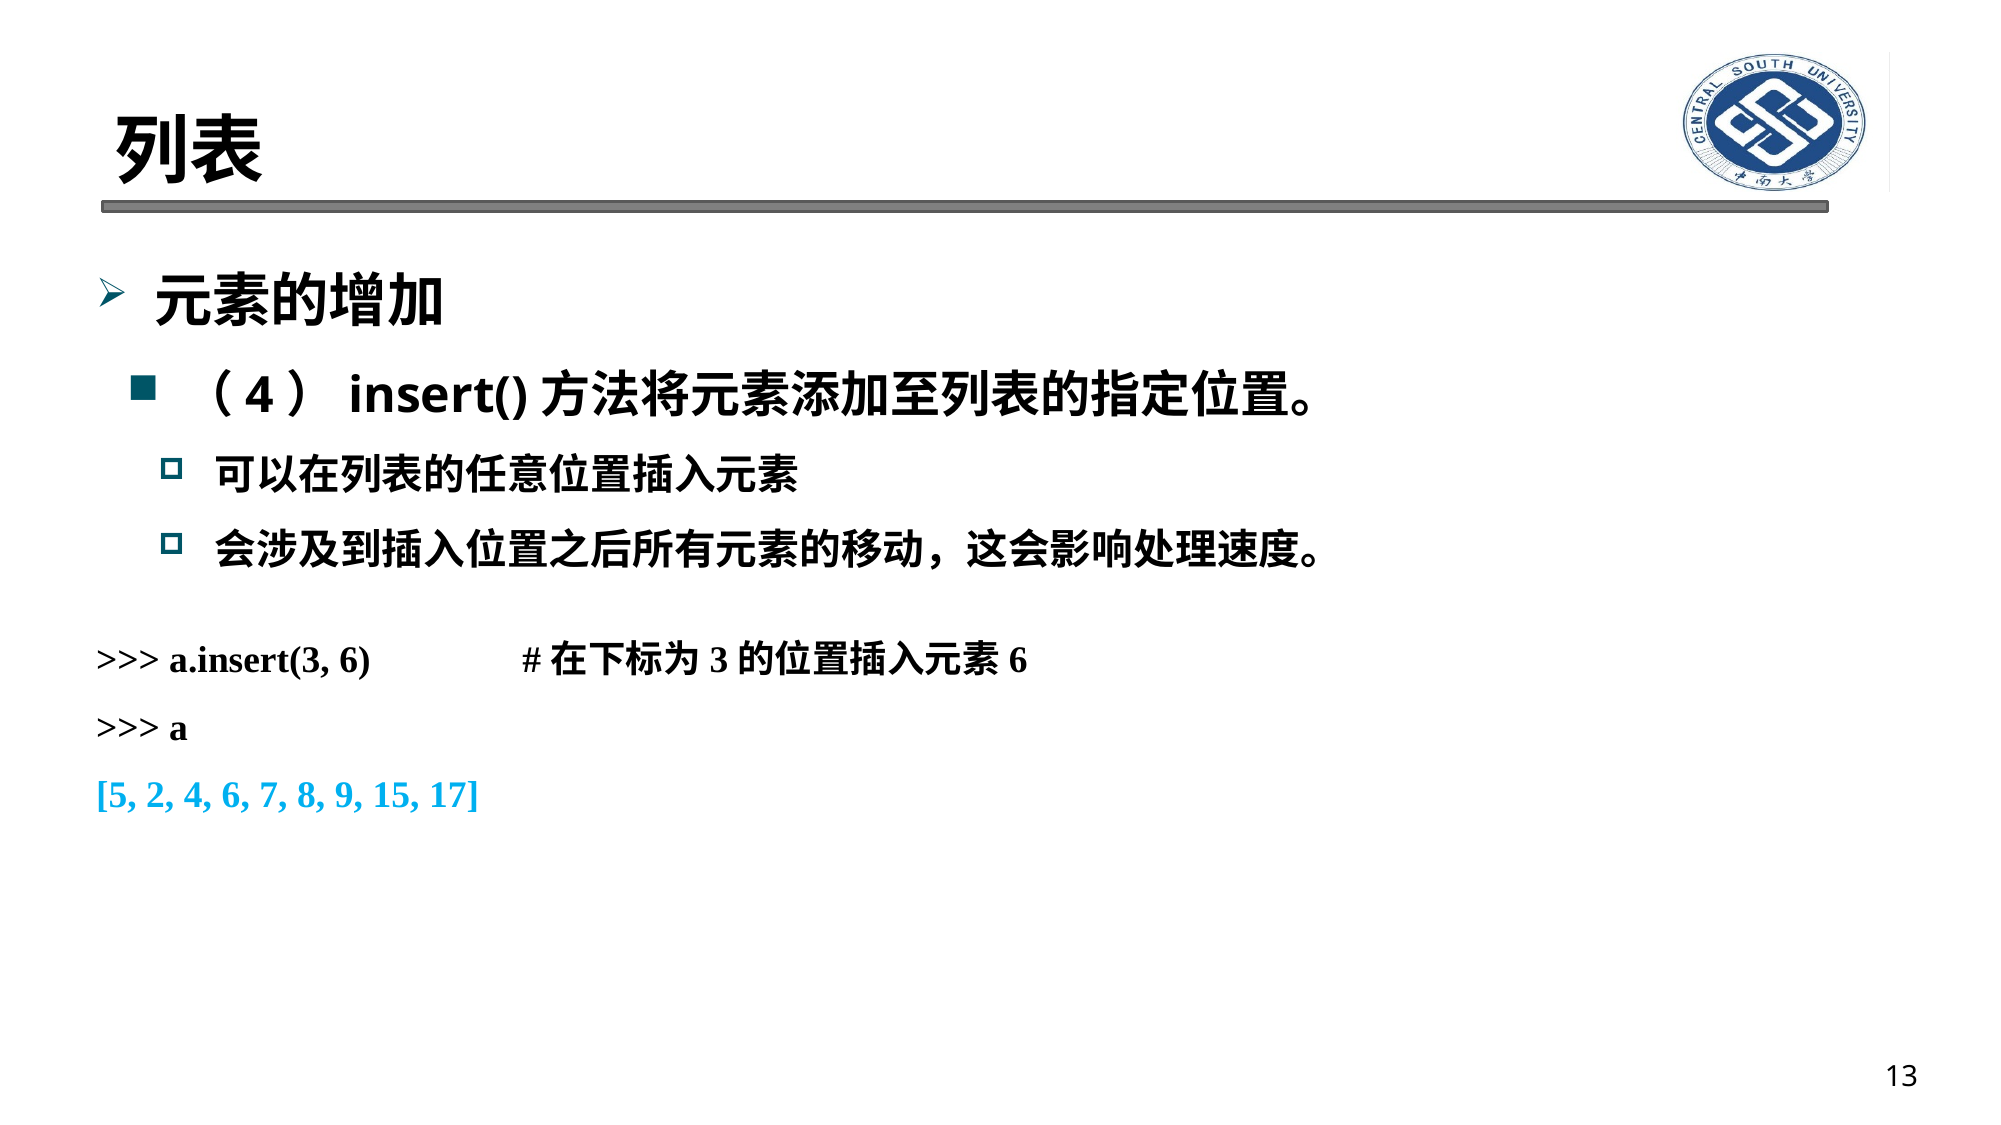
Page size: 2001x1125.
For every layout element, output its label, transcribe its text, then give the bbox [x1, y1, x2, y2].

title 列表 [99, 12, 1805, 200]
picture [1805, 52, 1890, 192]
slide_number 13 [1516, 1049, 1934, 1125]
list 元素的增加 （4）insert()方法将元素添加至列表的指定位置。 可以在列表的任意位置插入元素 会涉及到插入位置之后所有元素的移动，这会影响处理速度。 >>> a.insert(3, 6) #在下标为3的位置插入元素6 >>> a [5, 2, 4, 6, 7, 8, 9, 15, 17] [81, 220, 1898, 1024]
